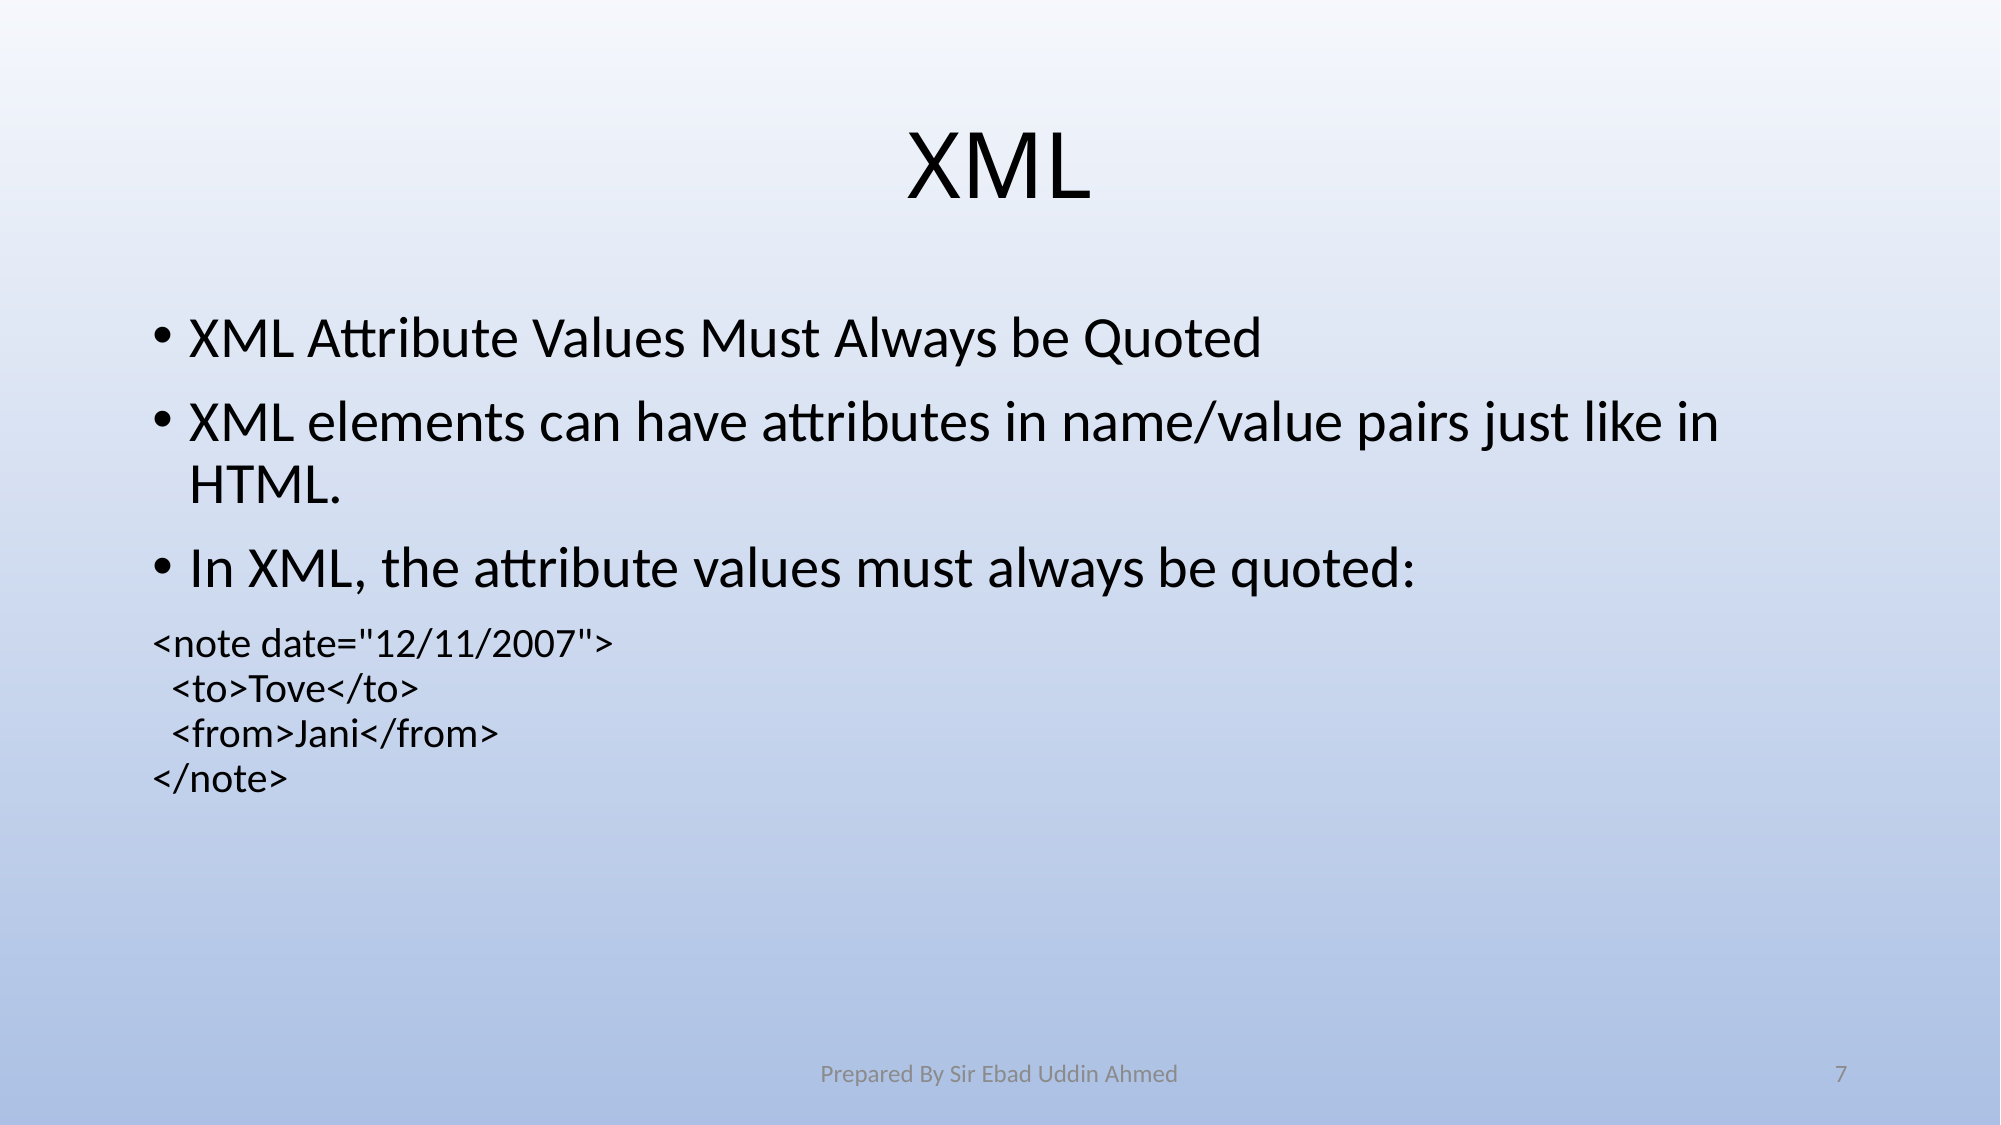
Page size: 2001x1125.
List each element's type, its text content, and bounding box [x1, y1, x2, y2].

footer Prepared By Sir Ebad Uddin Ahmed [662, 1042, 1338, 1103]
title XML [137, 59, 1863, 278]
slide_number 7 [1412, 1042, 1863, 1103]
list XML Attribute Values Must Always be Quoted XML elements can have attributes in name/value pairs just like in HTML. In XML, the attribute values must always be quoted: <note date="12/11/2007"> <to>Tove</to> <from>Jani</from> </note> [137, 299, 1863, 1014]
